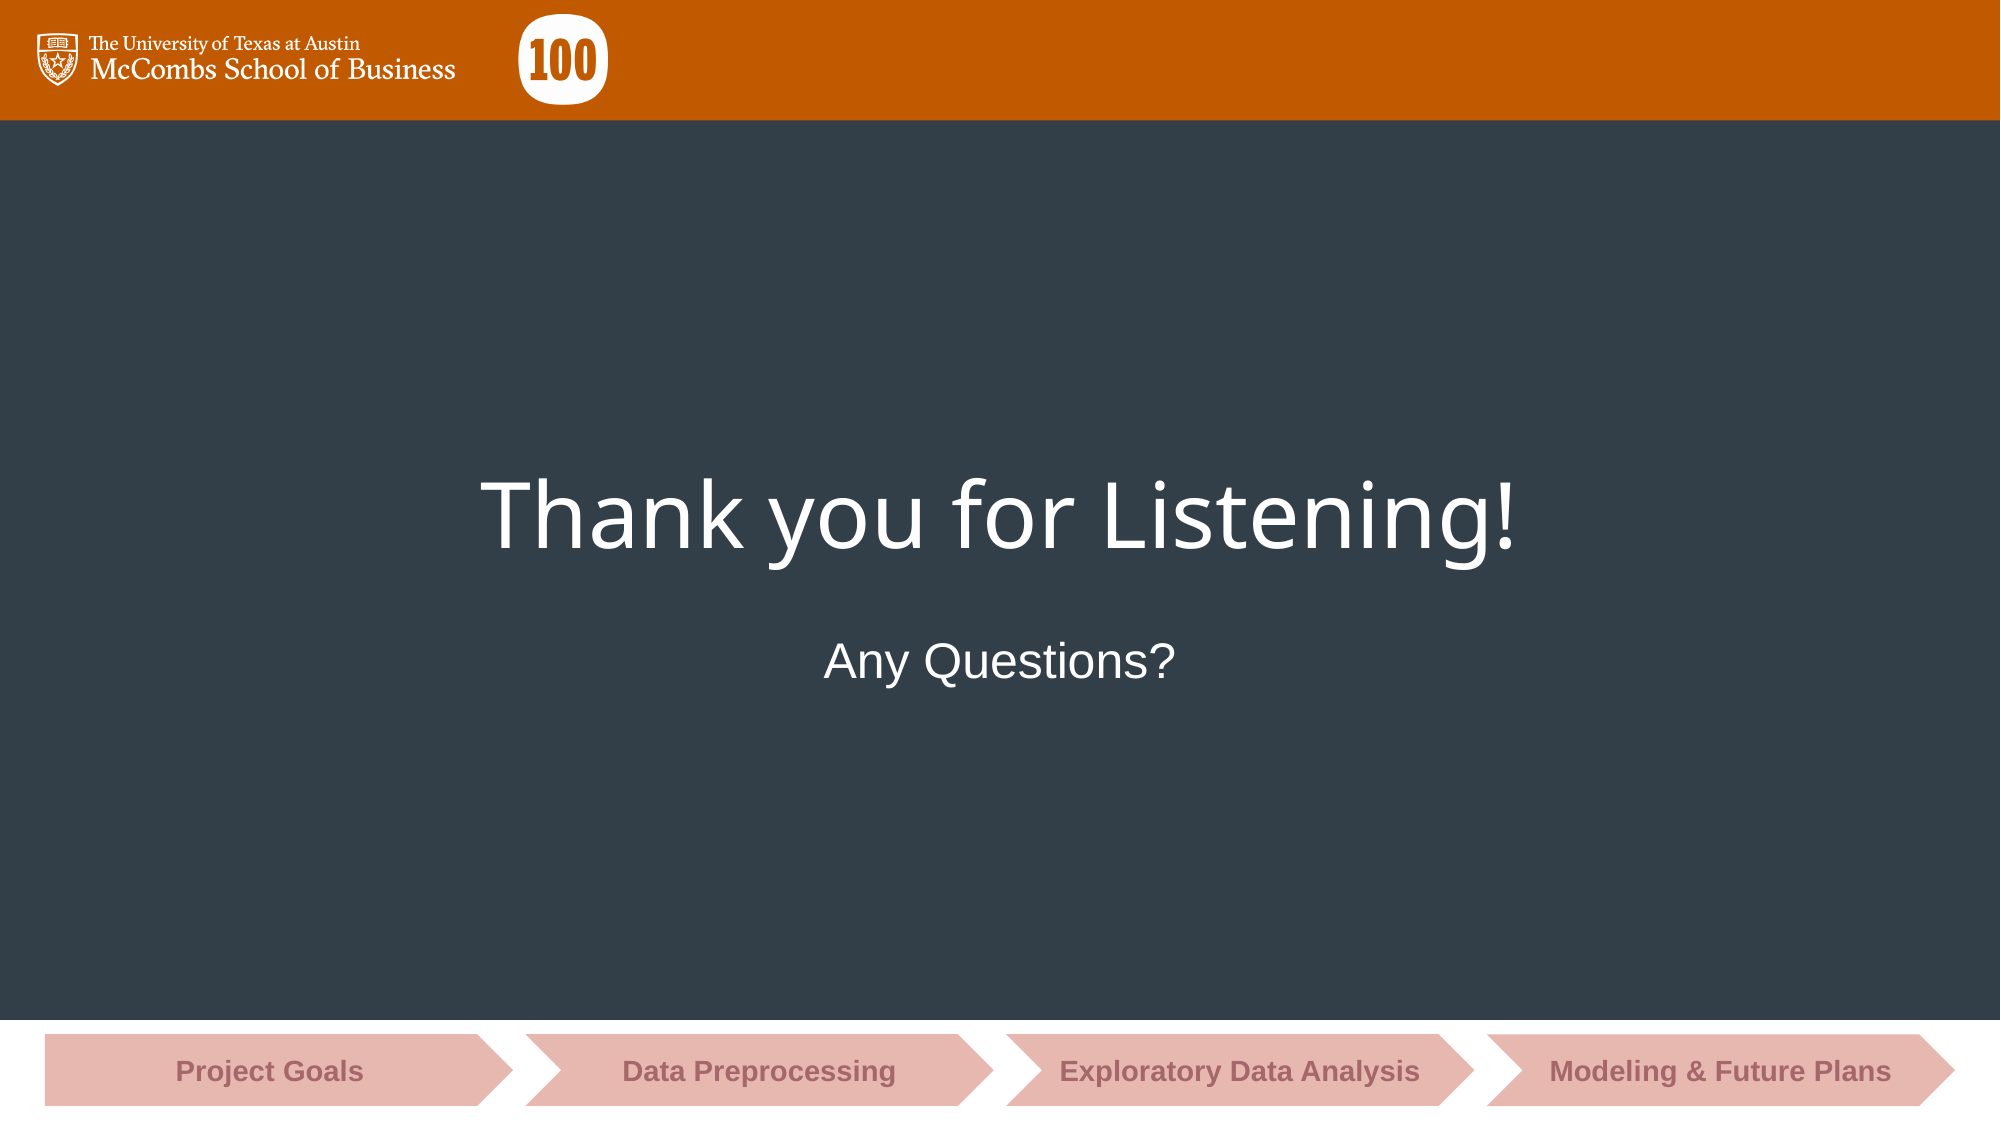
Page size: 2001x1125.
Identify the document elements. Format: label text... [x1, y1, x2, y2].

picture [37, 14, 608, 105]
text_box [0, 1020, 2000, 1125]
title Thank you for Listening! [249, 184, 1750, 576]
subtitle Any Questions? [249, 590, 1750, 863]
